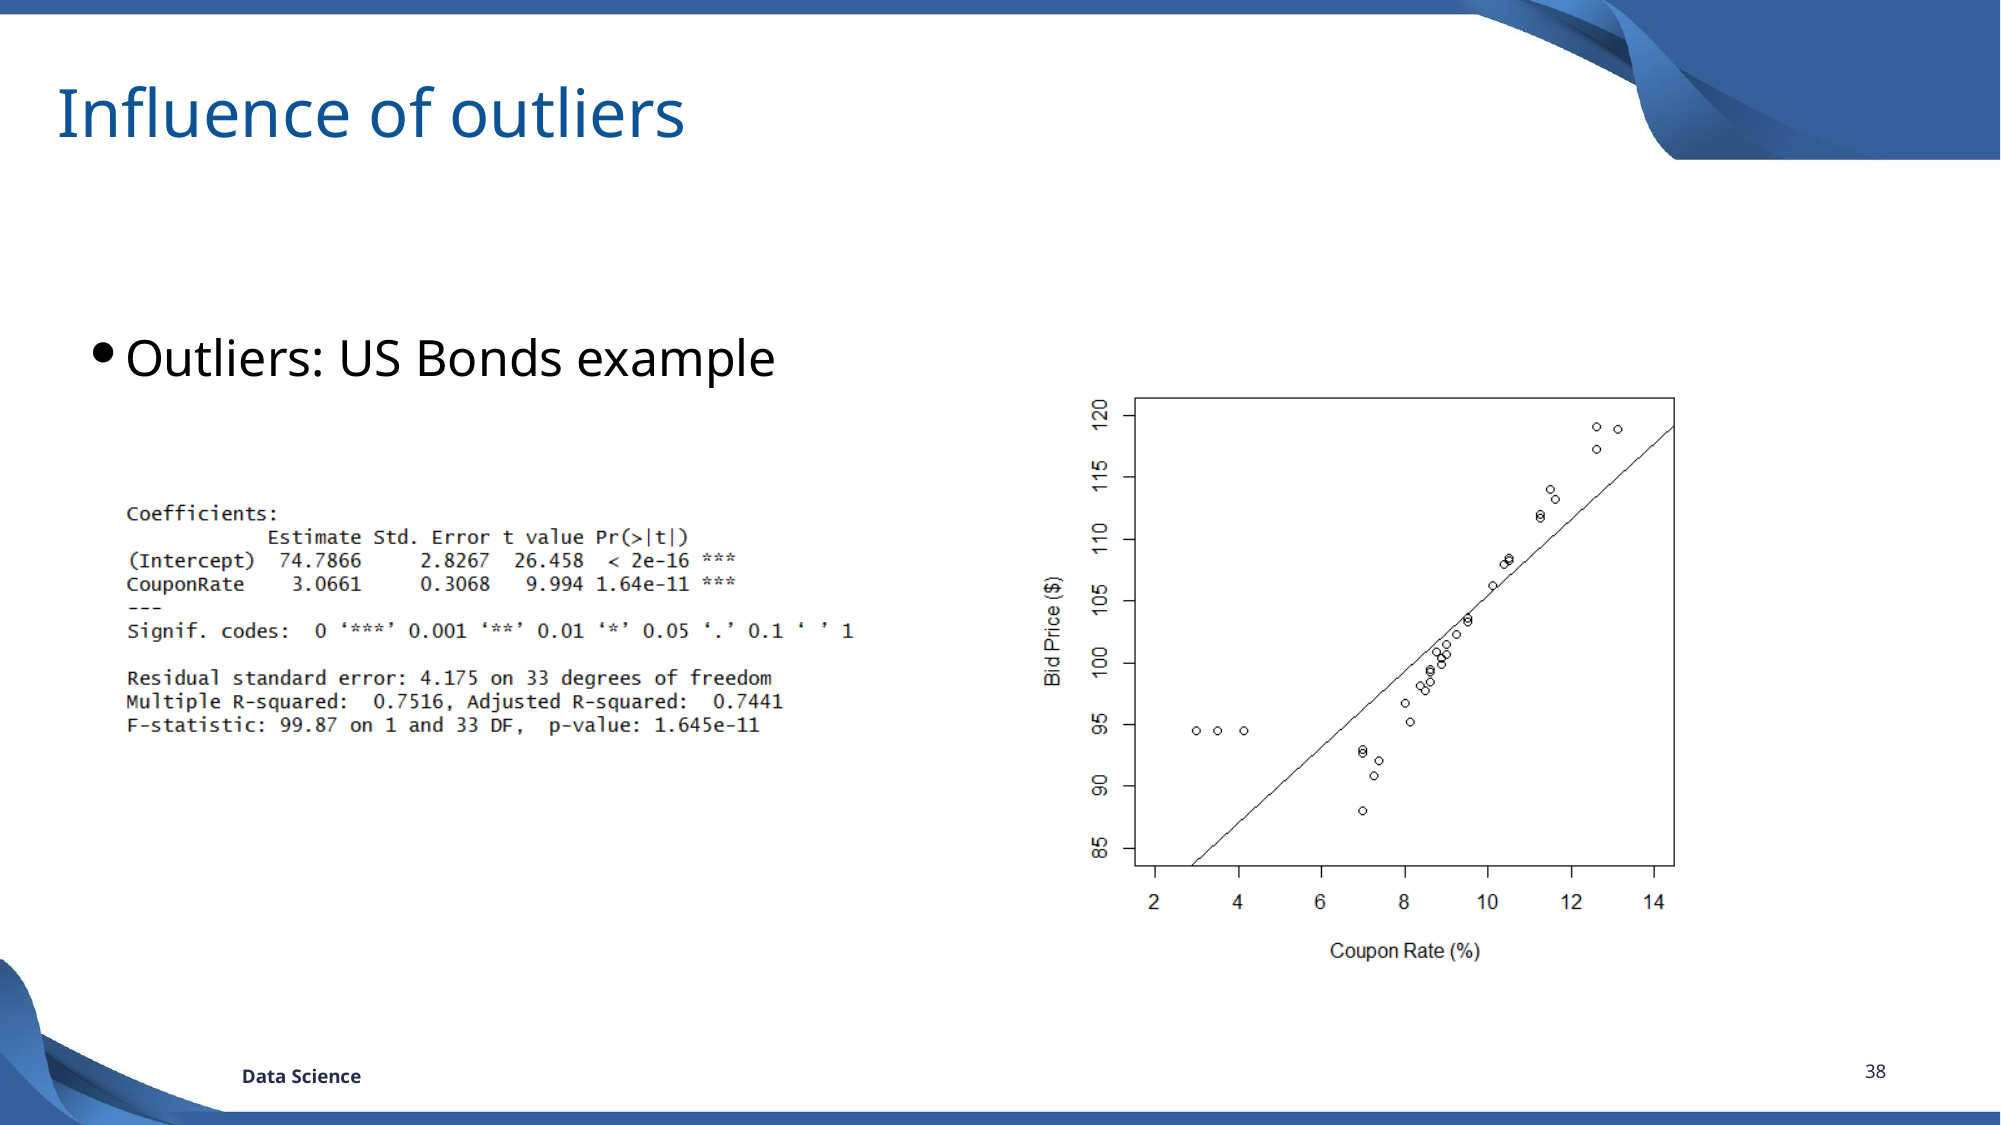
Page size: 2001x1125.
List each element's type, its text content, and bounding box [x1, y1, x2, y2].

picture [0, 0, 2001, 1125]
list Outliers: US Bonds example [75, 249, 975, 988]
title Influence of outliers [42, 7, 1768, 225]
